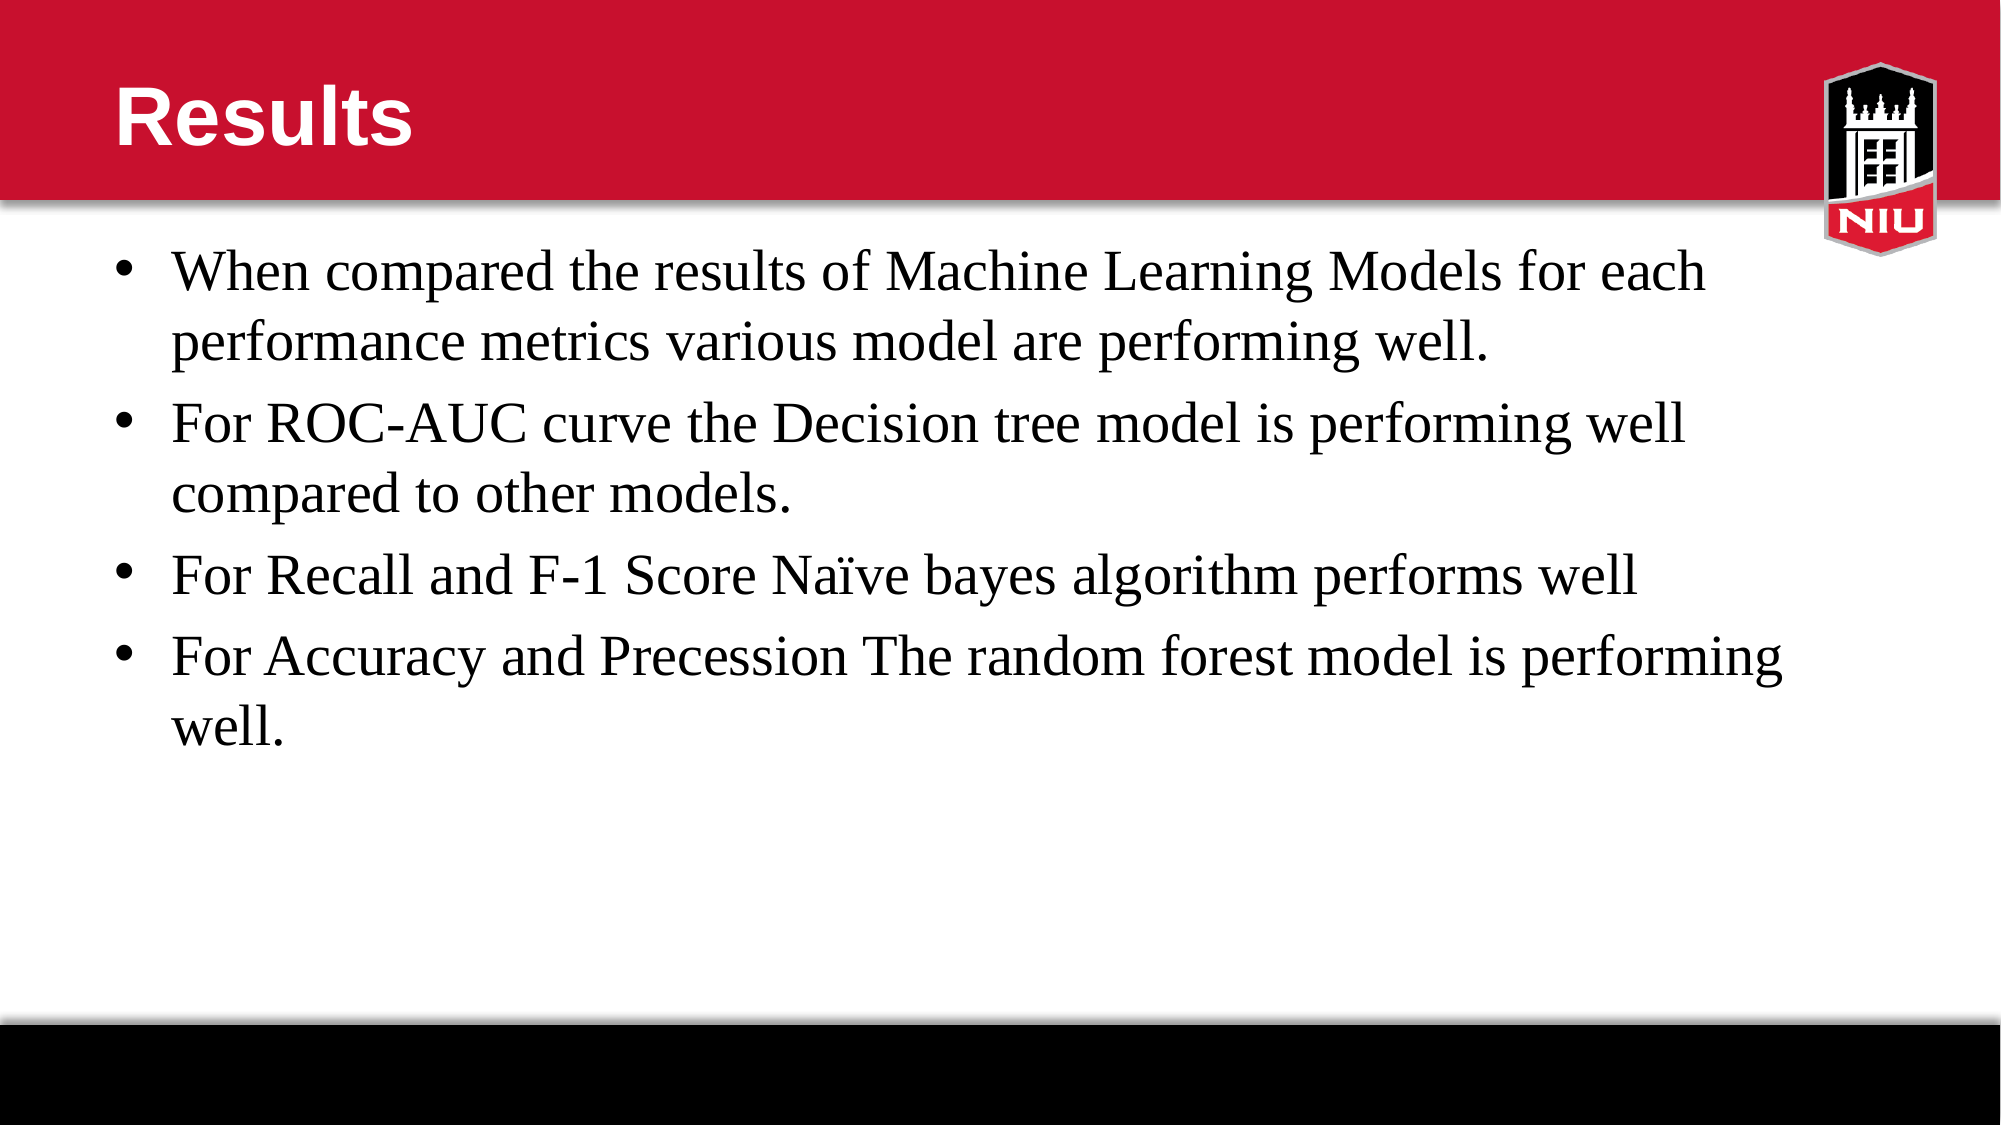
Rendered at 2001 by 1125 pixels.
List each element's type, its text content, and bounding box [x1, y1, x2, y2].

picture [1824, 62, 1937, 257]
list When compared the results of Machine Learning Models for each performance metrics various model are performing well. For ROC-AUC curve the Decision tree model is performing well compared to other models. For Recall and F-1 Score Naïve bayes algorithm performs well For Accuracy and Precession The random forest model is performing well. [99, 224, 1817, 988]
title Results [99, 24, 1750, 200]
